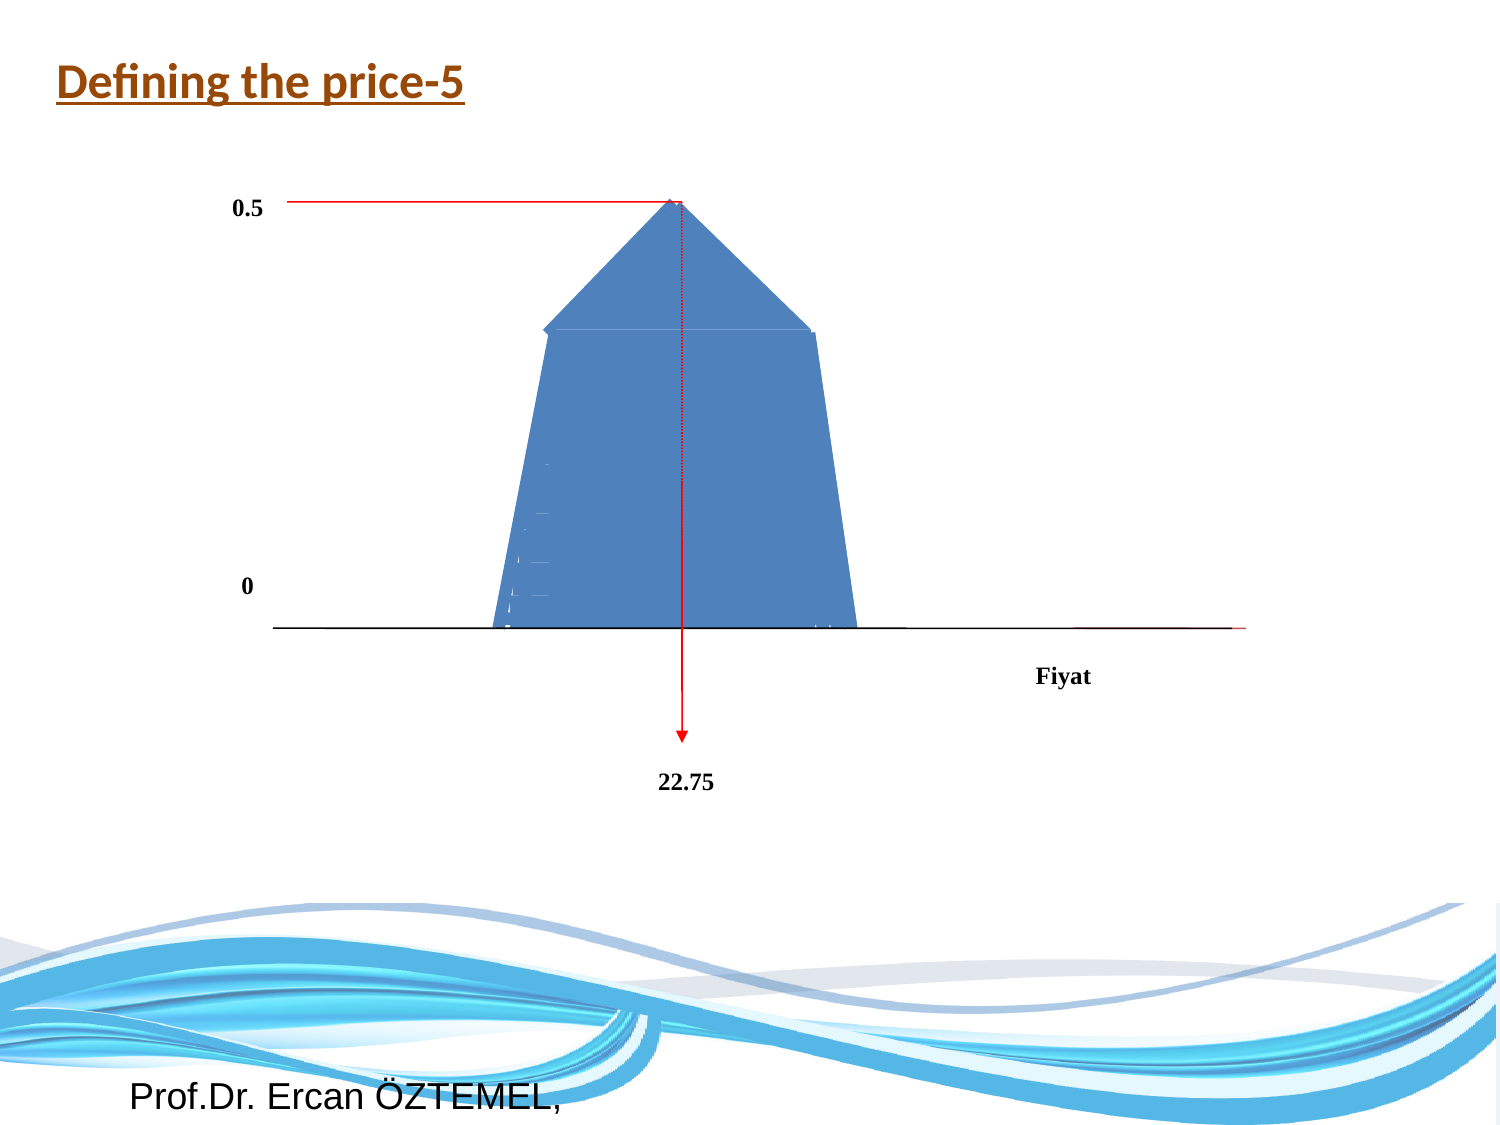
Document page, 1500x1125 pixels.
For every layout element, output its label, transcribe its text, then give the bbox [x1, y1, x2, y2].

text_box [199, 184, 1247, 804]
text_box Defining the price-5 [41, 41, 699, 117]
picture [0, 903, 1500, 1125]
